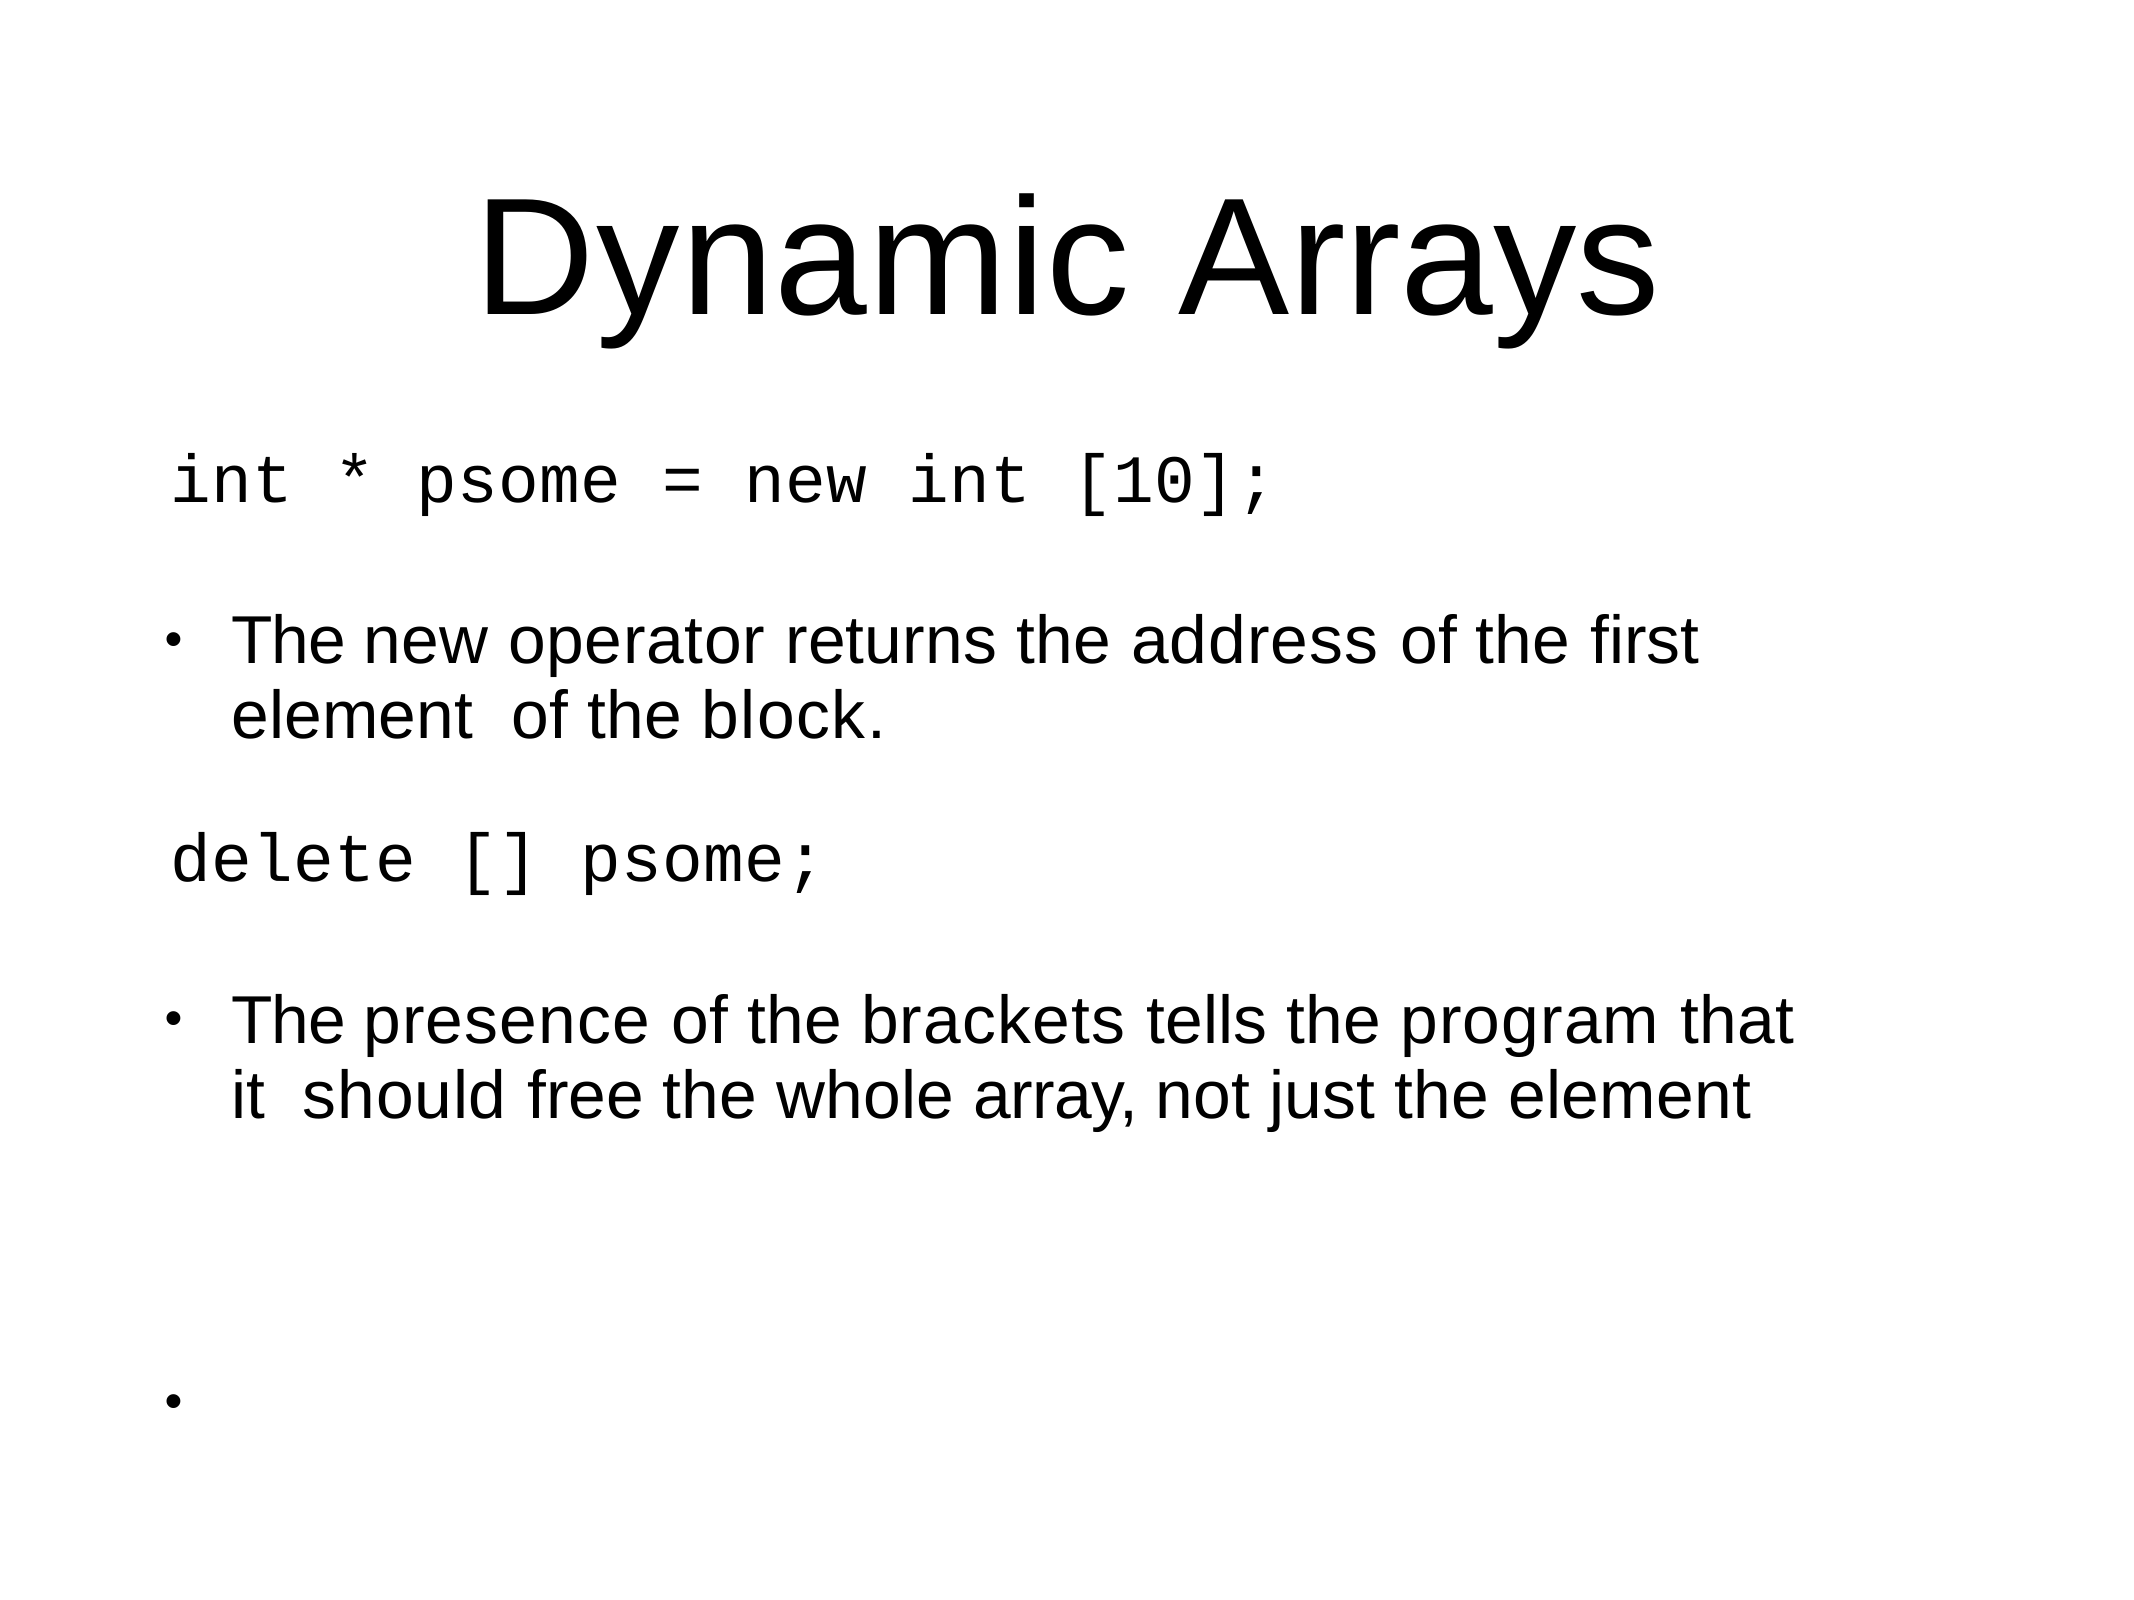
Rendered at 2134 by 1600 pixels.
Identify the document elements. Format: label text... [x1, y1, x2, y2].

text_box int * psome = new int [10]; [168, 434, 1279, 516]
text_box • [162, 1367, 193, 1429]
title Dynamic Arrays [170, 147, 1964, 416]
text_box The presence of the brackets tells the program that it should free the whole array, not just the element [229, 981, 1847, 1132]
text_box delete [] psome; [168, 813, 829, 895]
text_box The new operator returns the address of the first element of the block. [229, 602, 1962, 753]
text_box • [162, 984, 193, 1046]
text_box • [162, 605, 193, 667]
